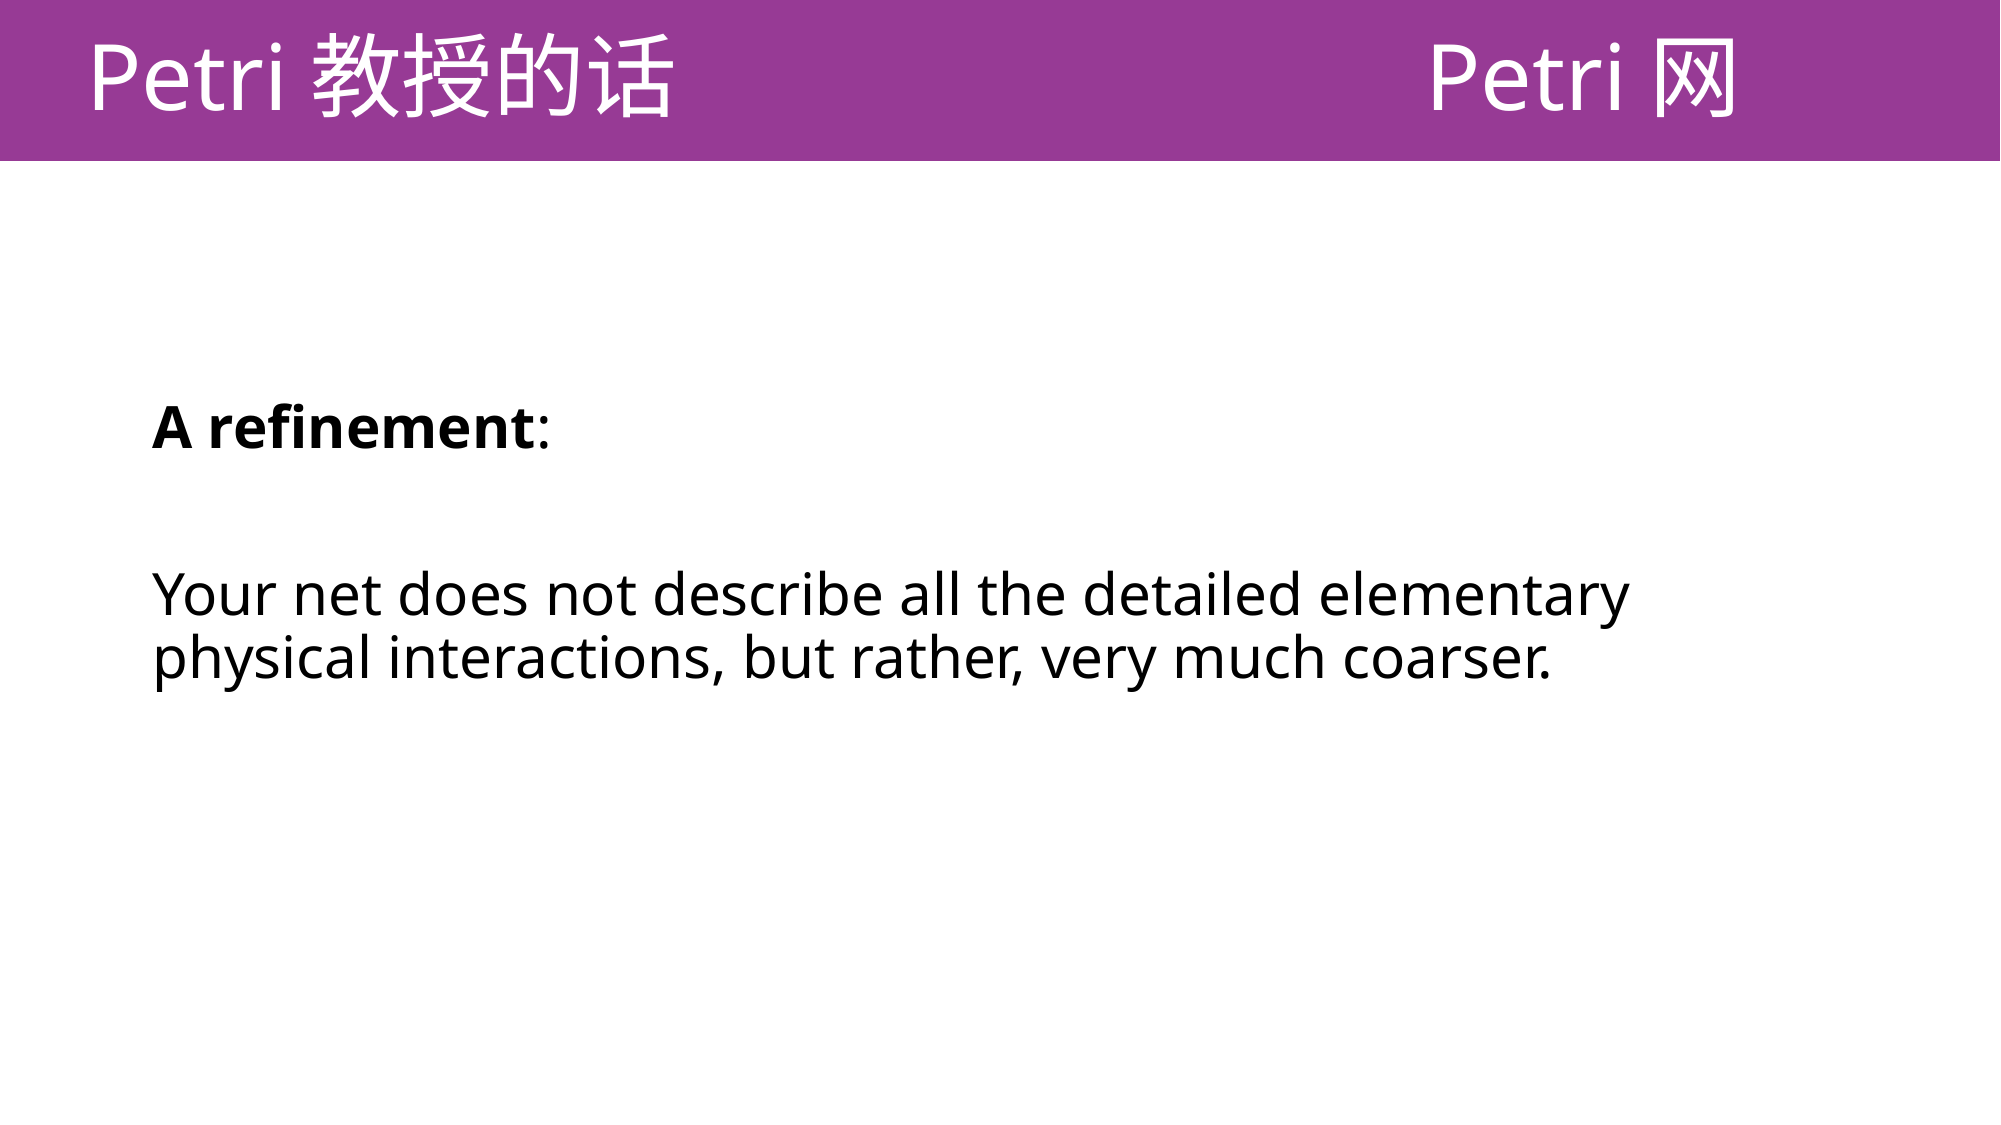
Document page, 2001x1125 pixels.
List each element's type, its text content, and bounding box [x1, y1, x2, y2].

list A refinement: Your net does not describe all the detailed elementary physical interactions, but rather, very much coarser. [137, 299, 1863, 1014]
text_box Petri教授的话 [0, 0, 790, 161]
title Petri网 [1256, 0, 1756, 161]
